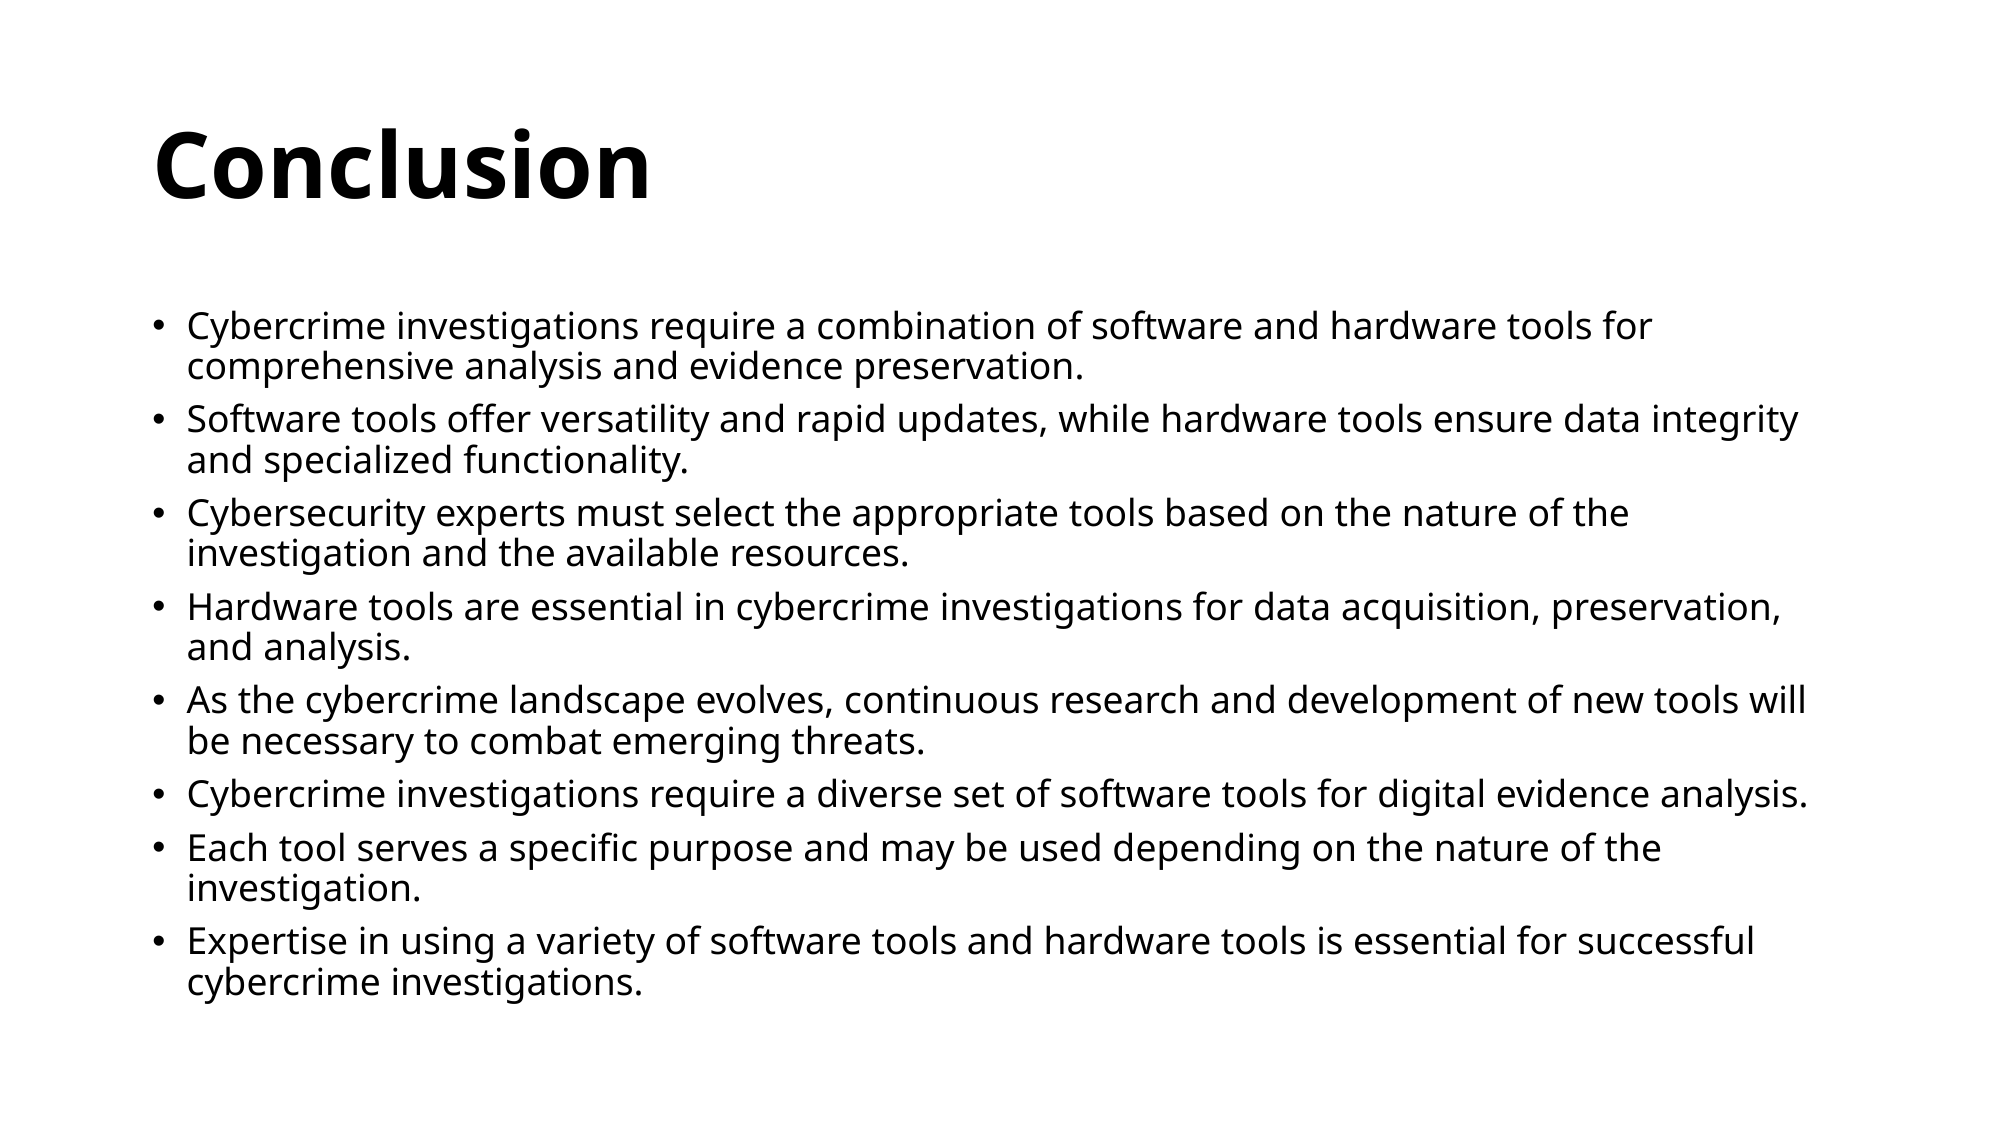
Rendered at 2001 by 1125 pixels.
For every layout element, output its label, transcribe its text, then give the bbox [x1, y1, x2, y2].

title Conclusion [137, 59, 1863, 278]
list Cybercrime investigations require a combination of software and hardware tools for comprehensive analysis and evidence preservation. Software tools offer versatility and rapid updates, while hardware tools ensure data integrity and specialized functionality. Cybersecurity experts must select the appropriate tools based on the nature of the investigation and the available resources. Hardware tools are essential in cybercrime investigations for data acquisition, preservation, and analysis. As the cybercrime landscape evolves, continuous research and development of new tools will be necessary to combat emerging threats. Cybercrime investigations require a diverse set of software tools for digital evidence analysis. Each tool serves a specific purpose and may be used depending on the nature of the investigation. Expertise in using a variety of software tools and hardware tools is essential for successful cybercrime investigations. [137, 299, 1863, 1014]
